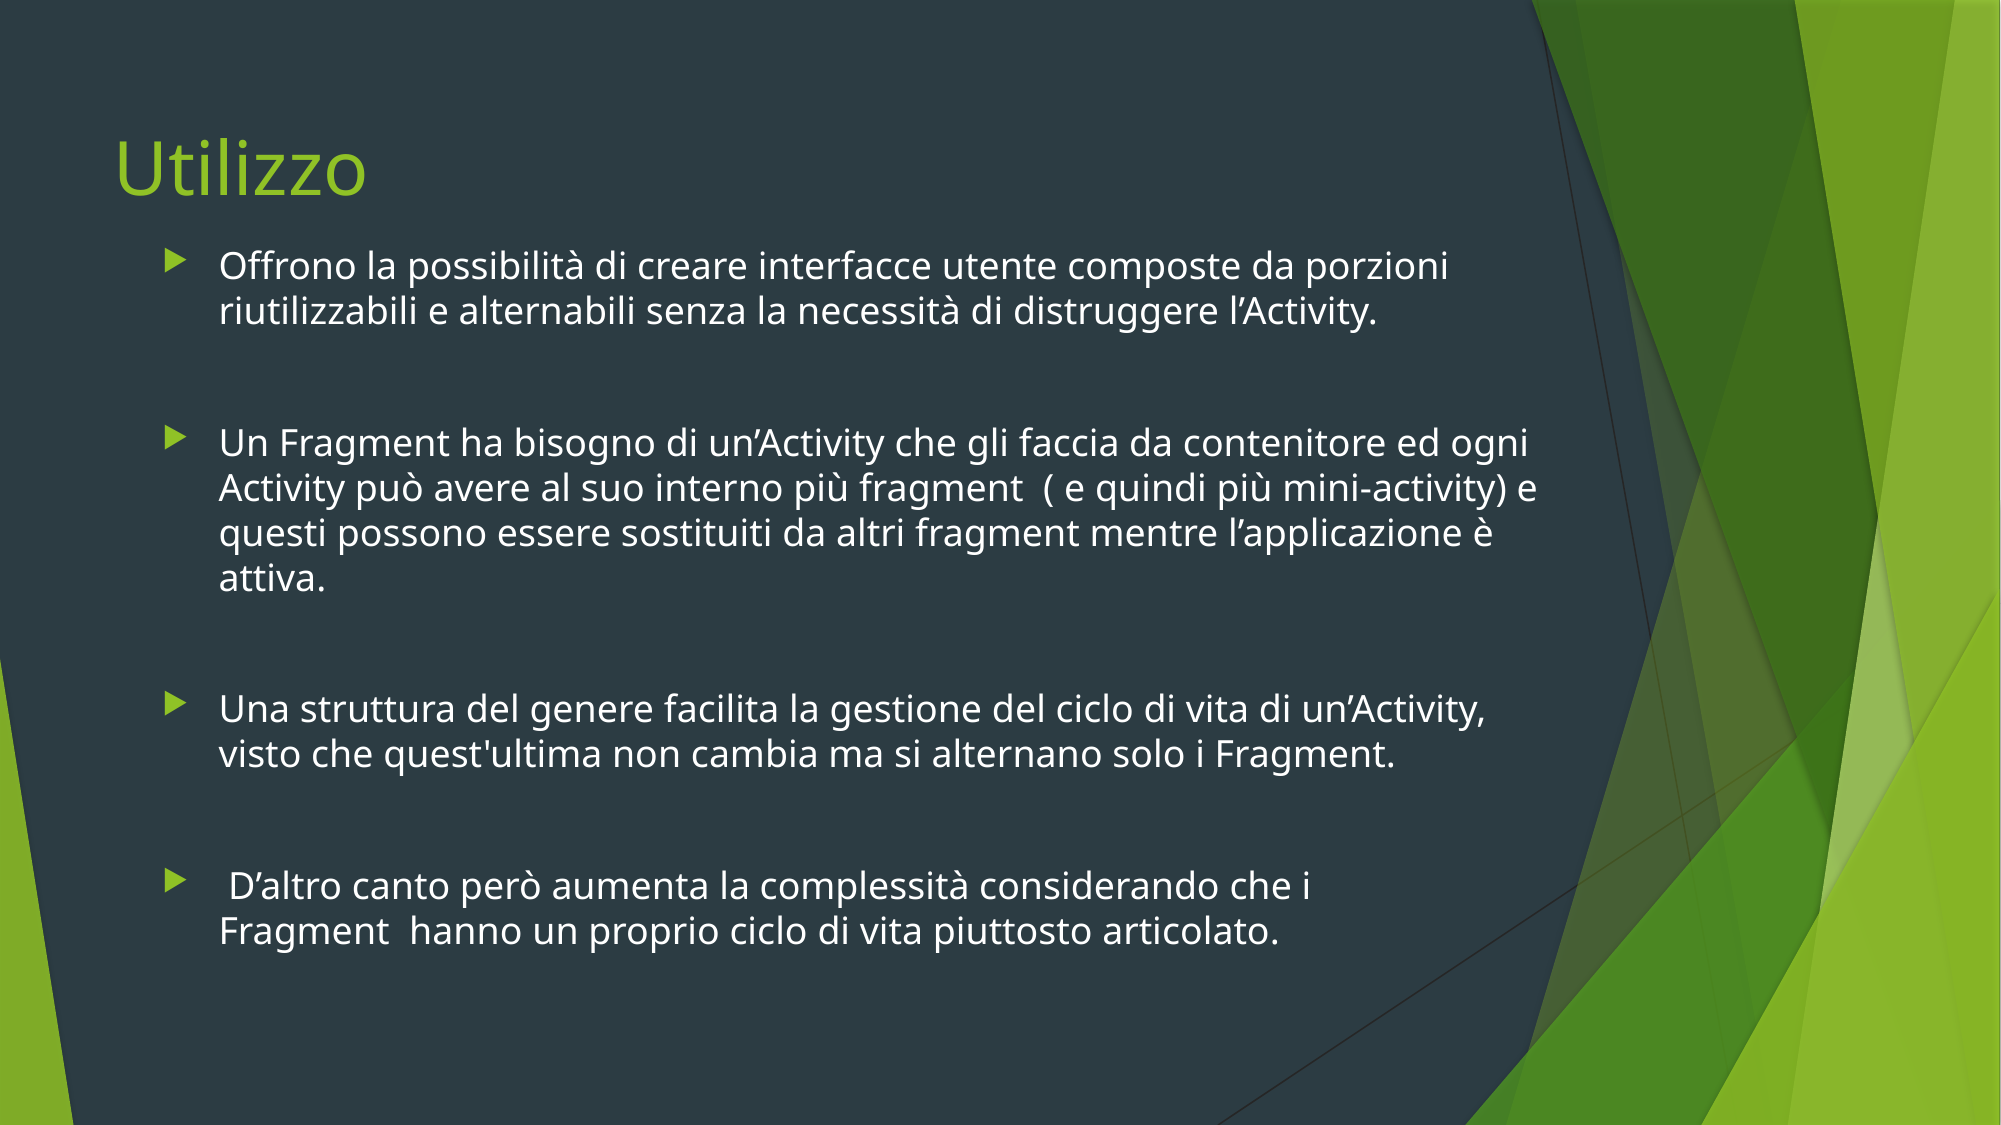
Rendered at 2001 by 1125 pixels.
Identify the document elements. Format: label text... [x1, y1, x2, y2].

list Offrono la possibilità di creare interfacce utente composte da porzioni riutilizzabili e alternabili senza la necessità di distruggere l’Activity. Un Fragment ha bisogno di un’Activity che gli faccia da contenitore ed ogni Activity può avere al suo interno più fragment ( e quindi più mini-activity) e questi possono essere sostituiti da altri fragment mentre l’applicazione è attiva. Una struttura del genere facilita la gestione del ciclo di vita di un’Activity, visto che quest'ultima non cambia ma si alternano solo i Fragment. D’altro canto però aumenta la complessità considerando che i Fragment hanno un proprio ciclo di vita piuttosto articolato. [147, 234, 1558, 1013]
title Utilizzo [98, 112, 1509, 330]
